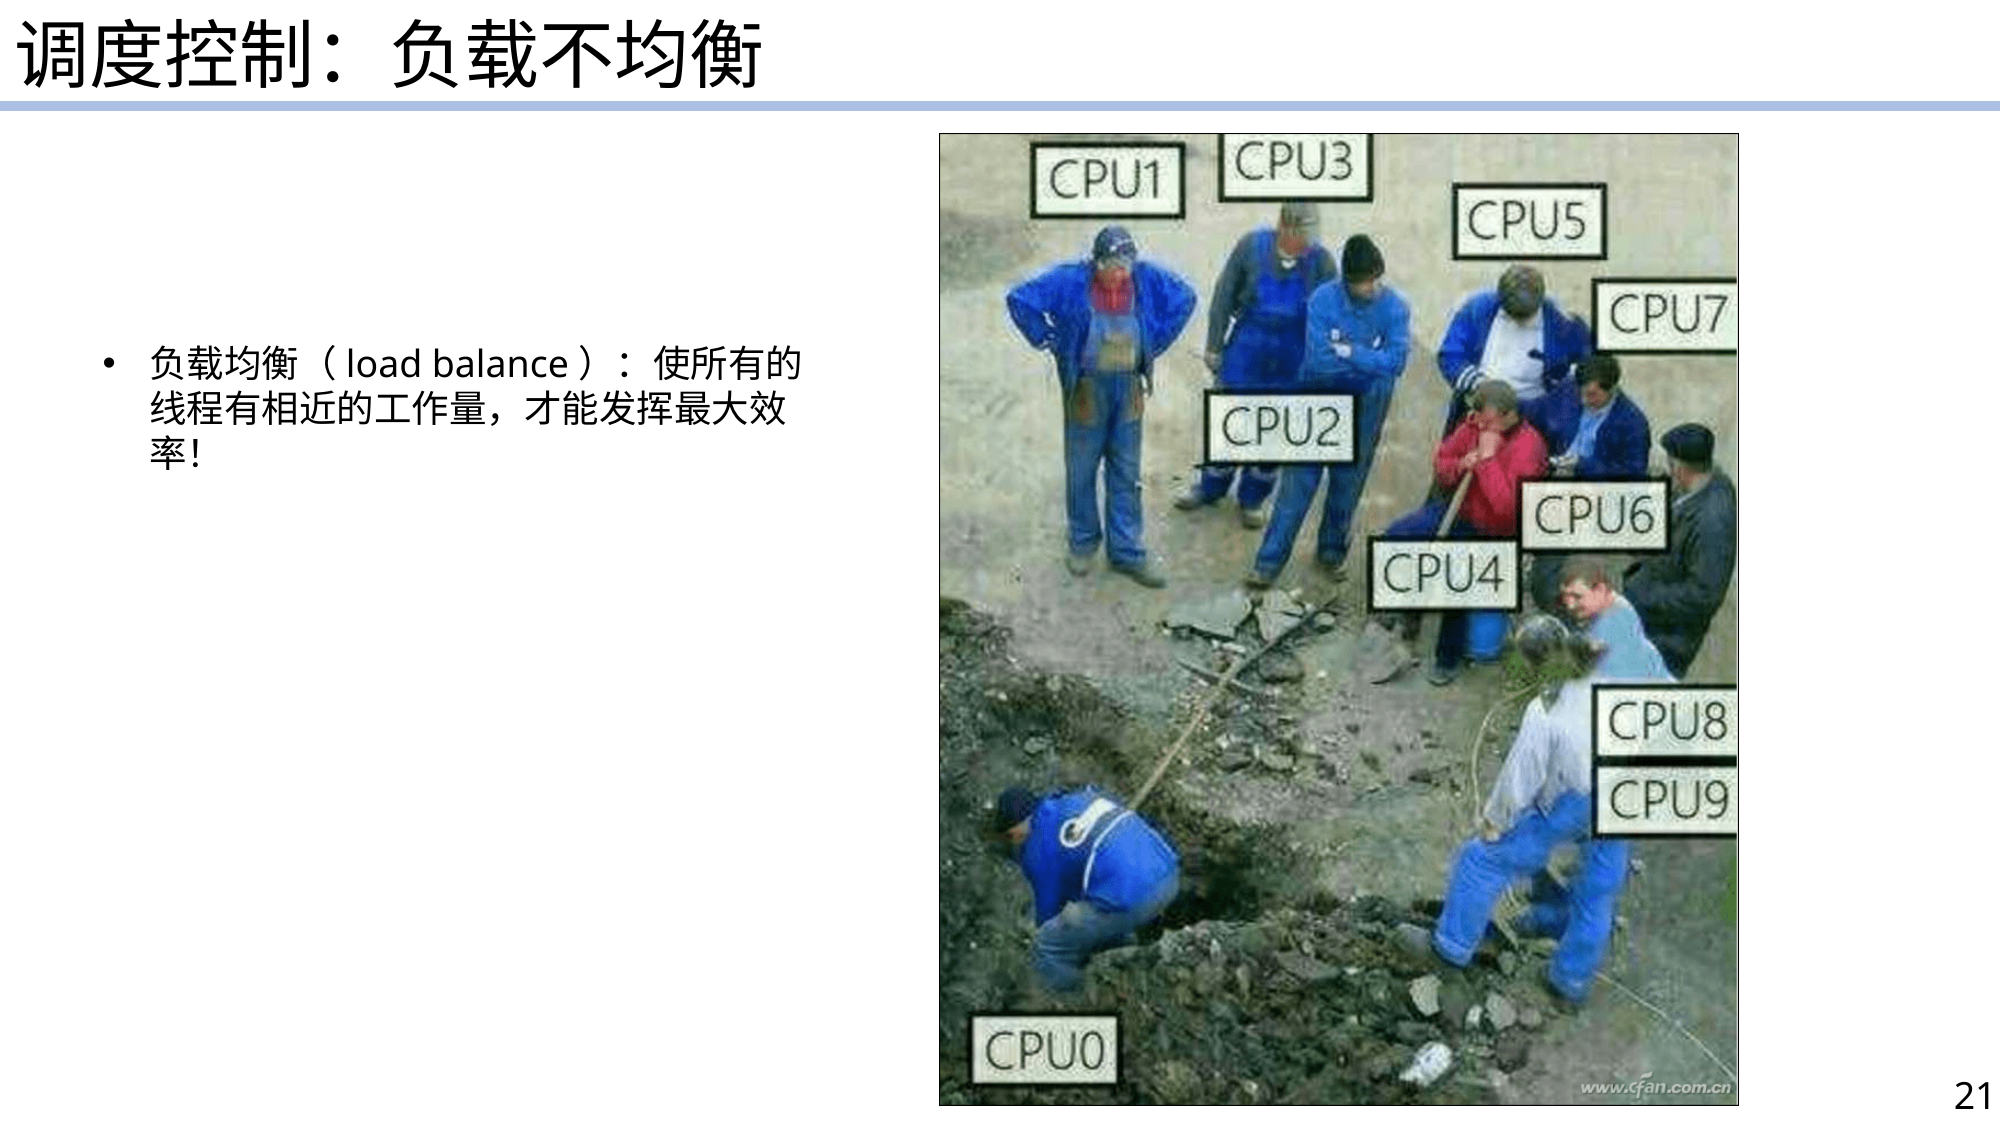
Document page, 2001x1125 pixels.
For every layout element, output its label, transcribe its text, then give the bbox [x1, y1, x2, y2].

text_box 负载均衡（load balance）：使所有的线程有相近的工作量，才能发挥最大效率！ [87, 332, 833, 483]
text_box 调度控制：负载不均衡 [0, 0, 2000, 101]
text_box 21 [1868, 1064, 2000, 1125]
picture [939, 133, 1739, 1106]
